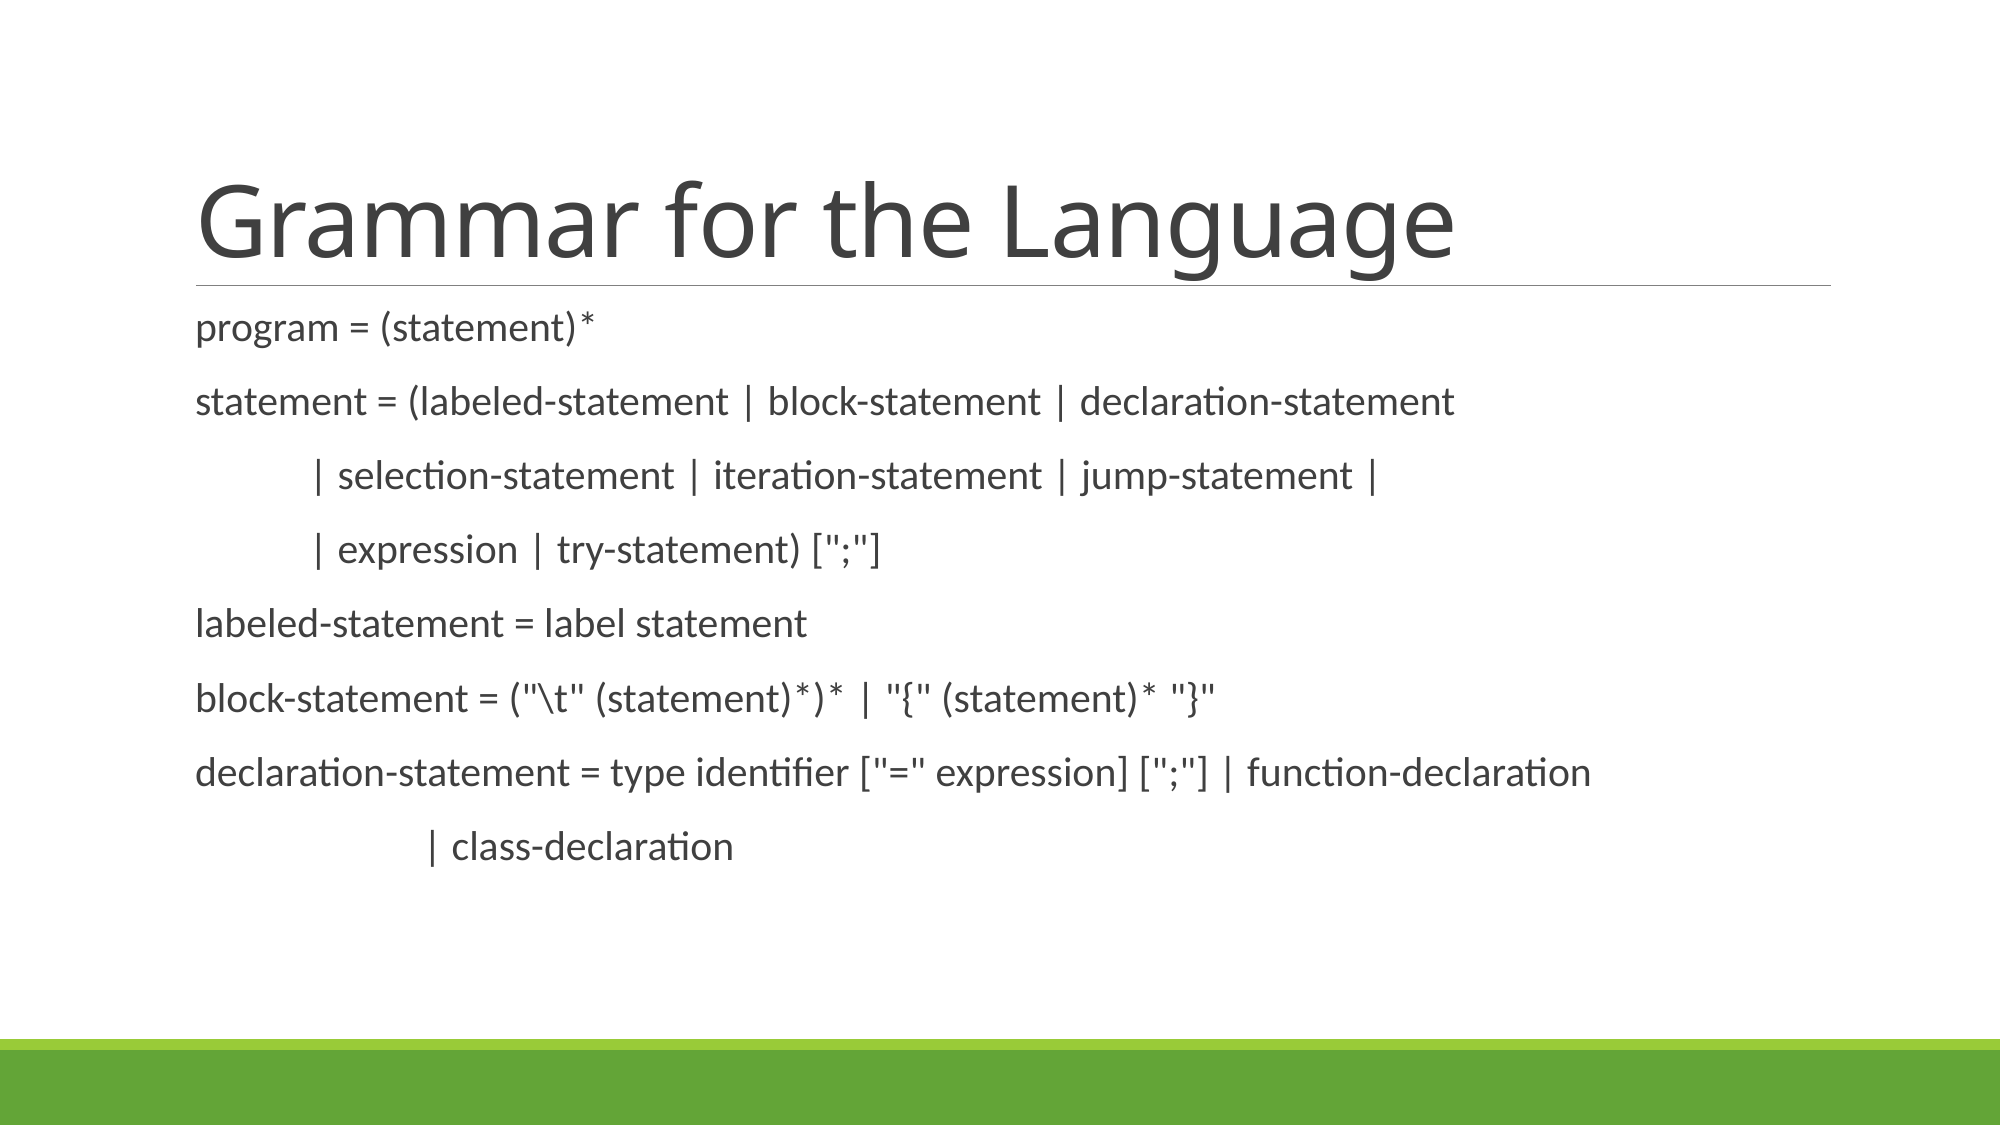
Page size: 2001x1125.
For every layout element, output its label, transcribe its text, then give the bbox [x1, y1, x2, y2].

list program = (statement)* statement = (labeled-statement | block-statement | declaration-statement | selection-statement | iteration-statement | jump-statement | | expression | try-statement) [";"] labeled-statement = label statement block-statement = ("\t" (statement)*)* | "{" (statement)* "}" declaration-statement = type identifier ["=" expression] [";"] | function-declaration | class-declaration [180, 297, 1830, 958]
title Grammar for the Language [180, 47, 1830, 285]
